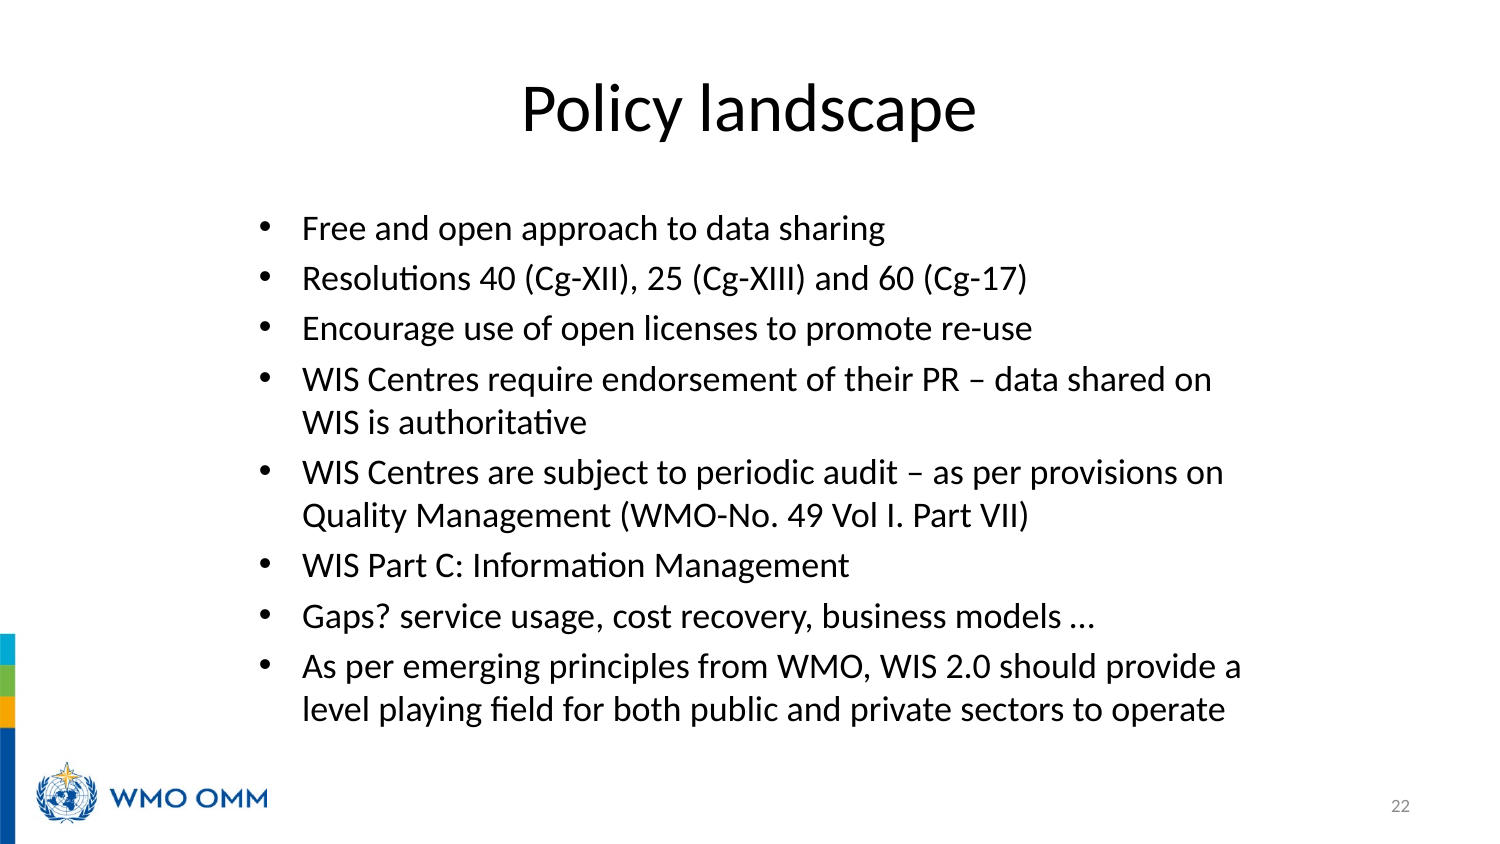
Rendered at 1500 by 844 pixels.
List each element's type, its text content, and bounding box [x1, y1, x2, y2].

slide_number 22 [1074, 782, 1425, 827]
picture [0, 633, 267, 844]
title Policy landscape [75, 33, 1425, 175]
list Free and open approach to data sharing Resolutions 40 (Cg-XII), 25 (Cg-XIII) and 60 (Cg-17) Encourage use of open licenses to promote re-use WIS Centres require endorsement of their PR – data shared on WIS is authoritative WIS Centres are subject to periodic audit – as per provisions on Quality Management (WMO-No. 49 Vol I. Part VII) WIS Part C: Information Management Gaps? service usage, cost recovery, business models … As per emerging principles from WMO, WIS 2.0 should provide a level playing field for both public and private sectors to operate [243, 196, 1269, 754]
